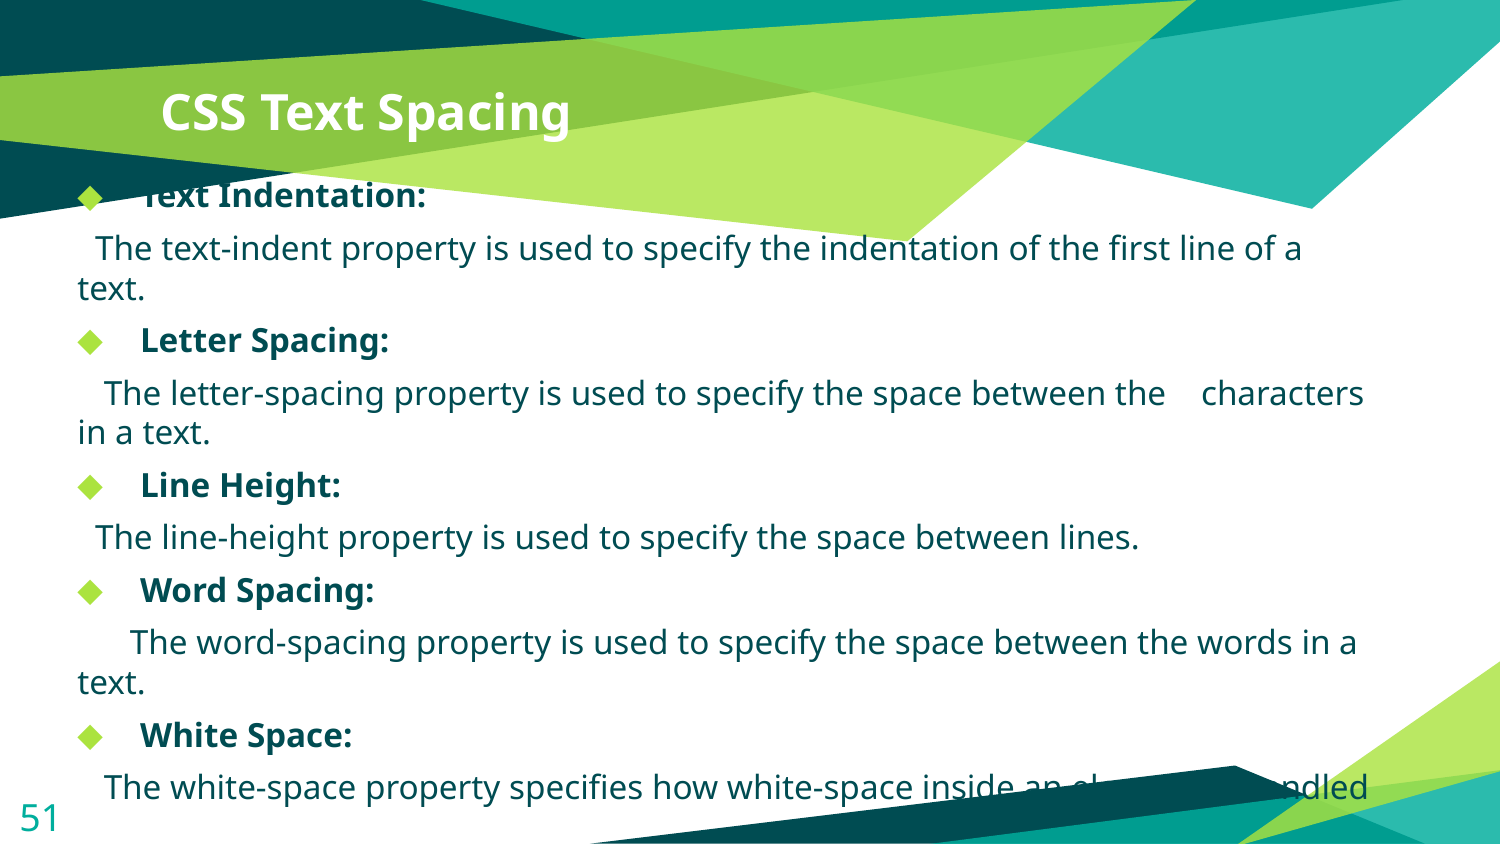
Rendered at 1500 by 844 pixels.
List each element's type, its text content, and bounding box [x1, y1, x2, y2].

list Text Indentation: The text-indent property is used to specify the indentation of the first line of a text. Letter Spacing: The letter-spacing property is used to specify the space between the characters in a text. Line Height: The line-height property is used to specify the space between lines. Word Spacing: The word-spacing property is used to specify the space between the words in a text. White Space: The white-space property specifies how white-space inside an element is handled [50, 159, 1388, 844]
title CSS Text Spacing [145, 65, 1355, 159]
slide_number 51 [4, 779, 95, 844]
